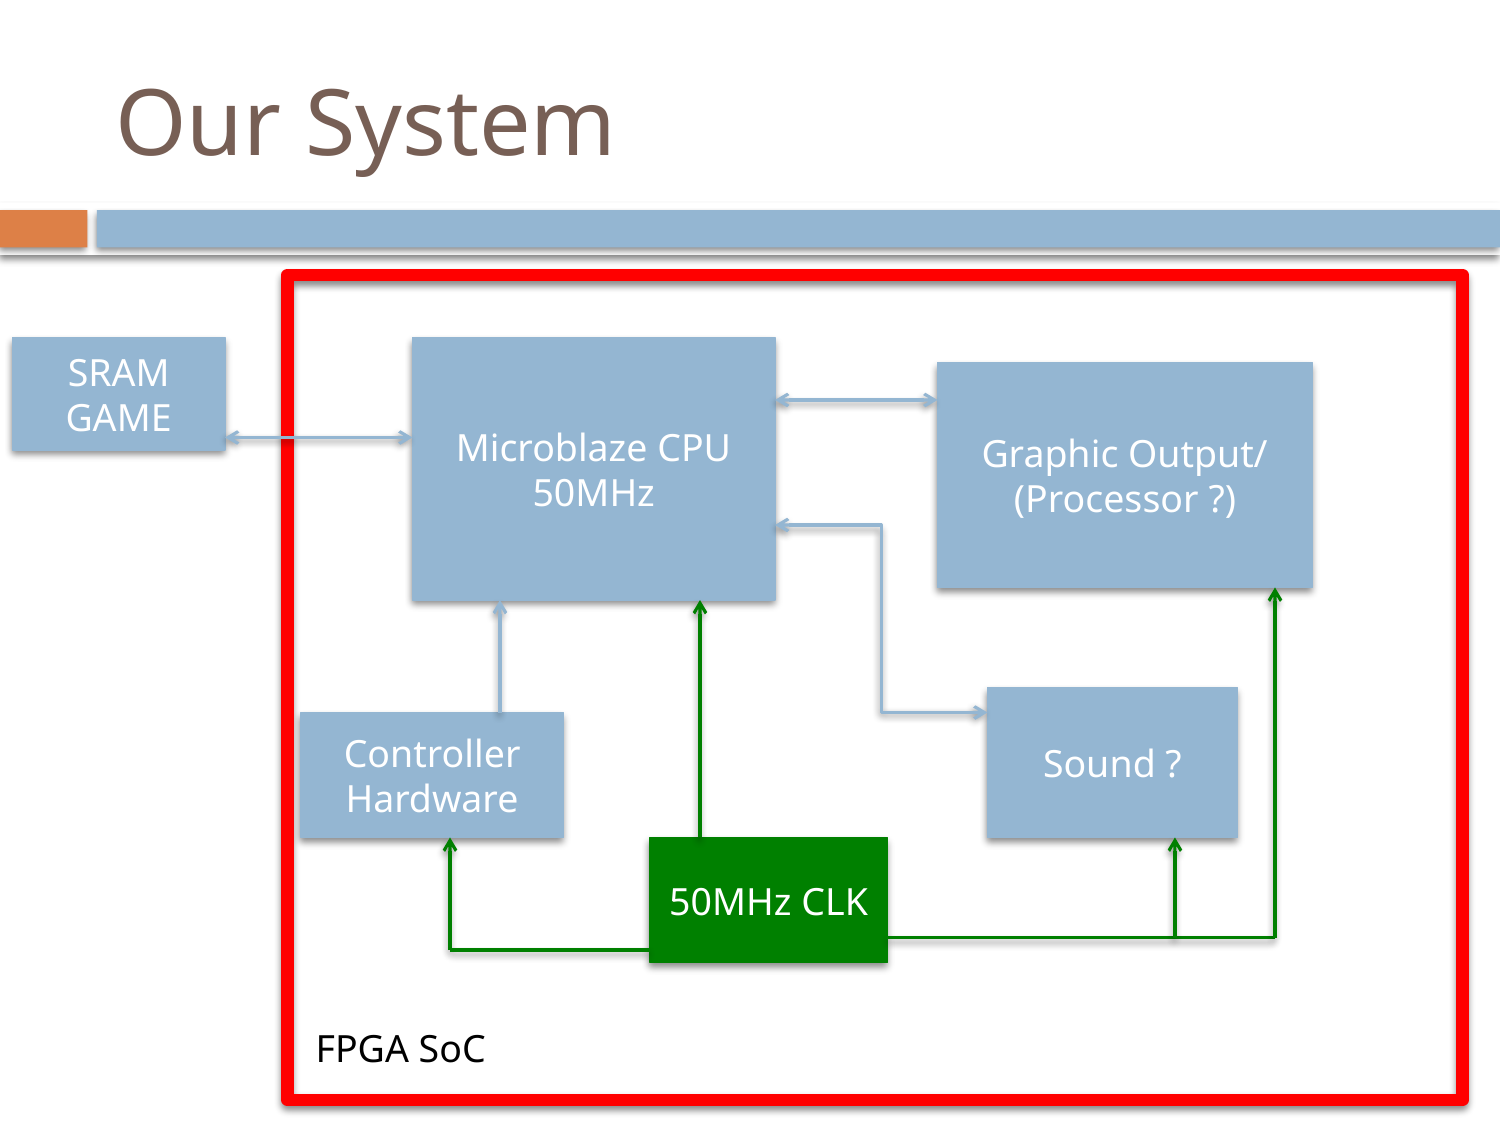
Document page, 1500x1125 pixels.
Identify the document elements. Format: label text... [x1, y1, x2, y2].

text_box Graphic Output/ (Processor ?) [937, 362, 1313, 588]
title Our System [100, 37, 1438, 200]
text_box Sound ? [987, 687, 1238, 838]
text_box SRAM GAME [12, 337, 226, 451]
text_box 50MHz CLK [649, 837, 888, 963]
text_box FPGA SoC [300, 1017, 564, 1078]
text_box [774, 524, 988, 713]
text_box Controller Hardware [300, 712, 564, 838]
text_box Microblaze CPU 50MHz [412, 337, 776, 601]
text_box [287, 274, 1463, 1101]
